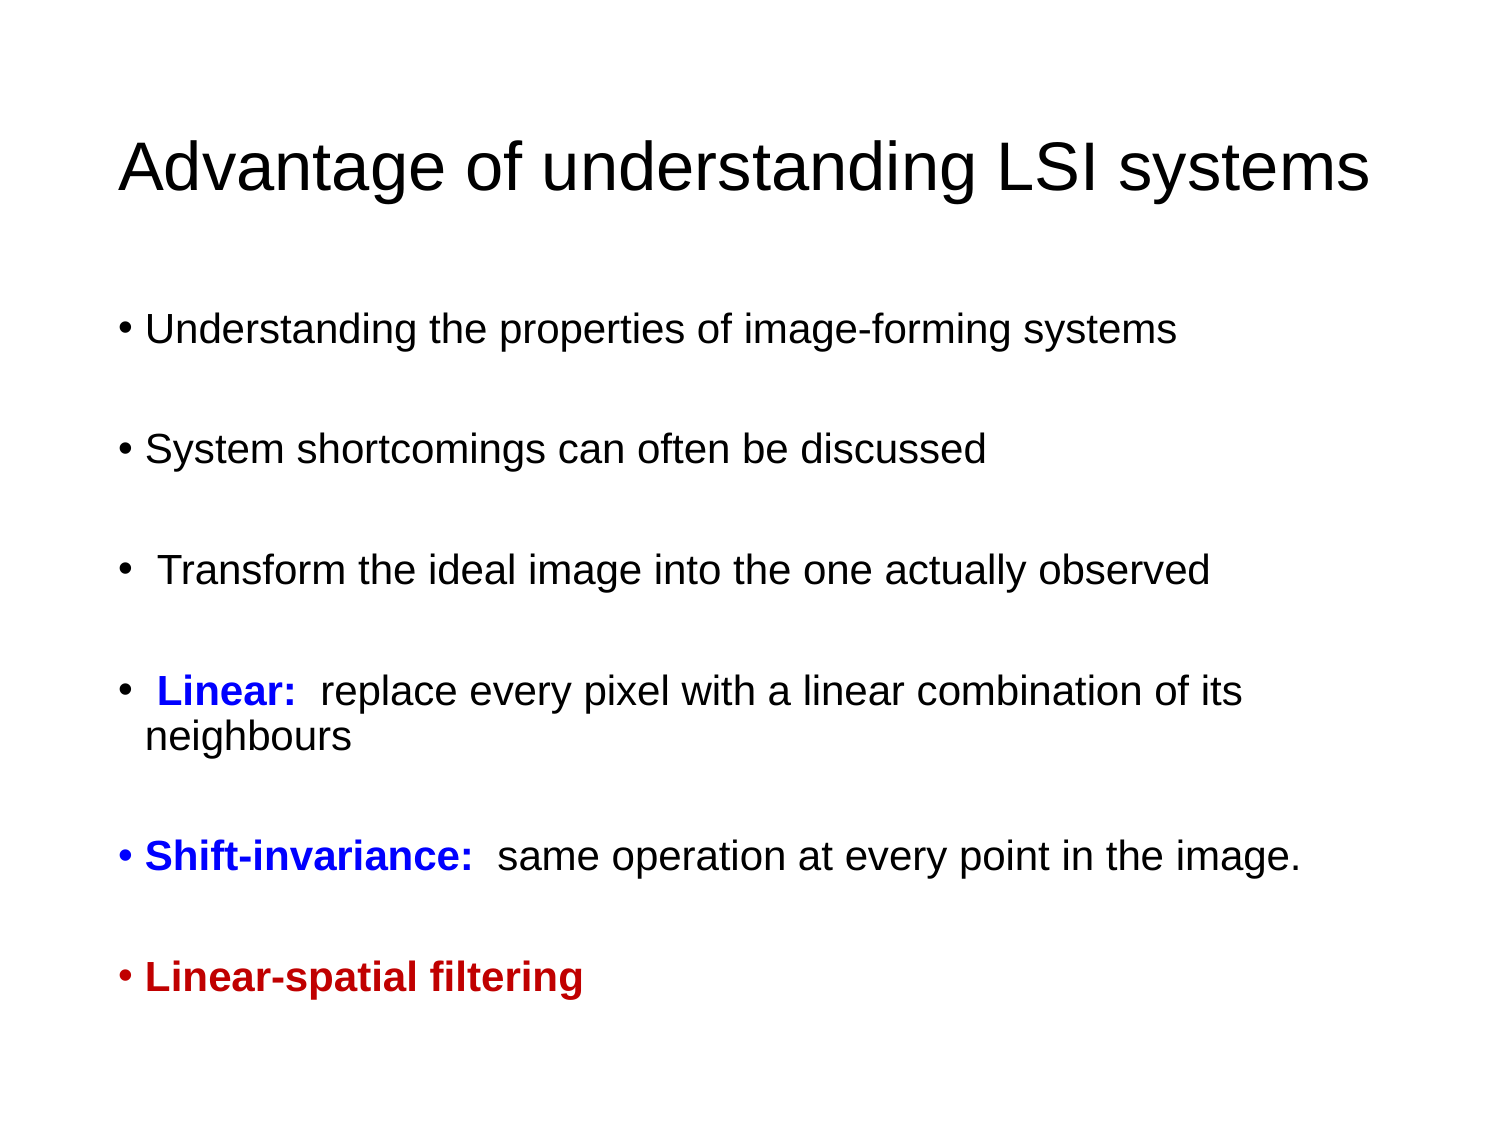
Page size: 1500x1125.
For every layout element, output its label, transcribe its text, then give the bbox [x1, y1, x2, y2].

list Understanding the properties of image-forming systems System shortcomings can often be discussed Transform the ideal image into the one actually observed Linear: replace every pixel with a linear combination of its neighbours Shift-invariance: same operation at every point in the image. Linear-spatial filtering [103, 299, 1397, 1014]
title Advantage of understanding LSI systems [103, 59, 1397, 278]
